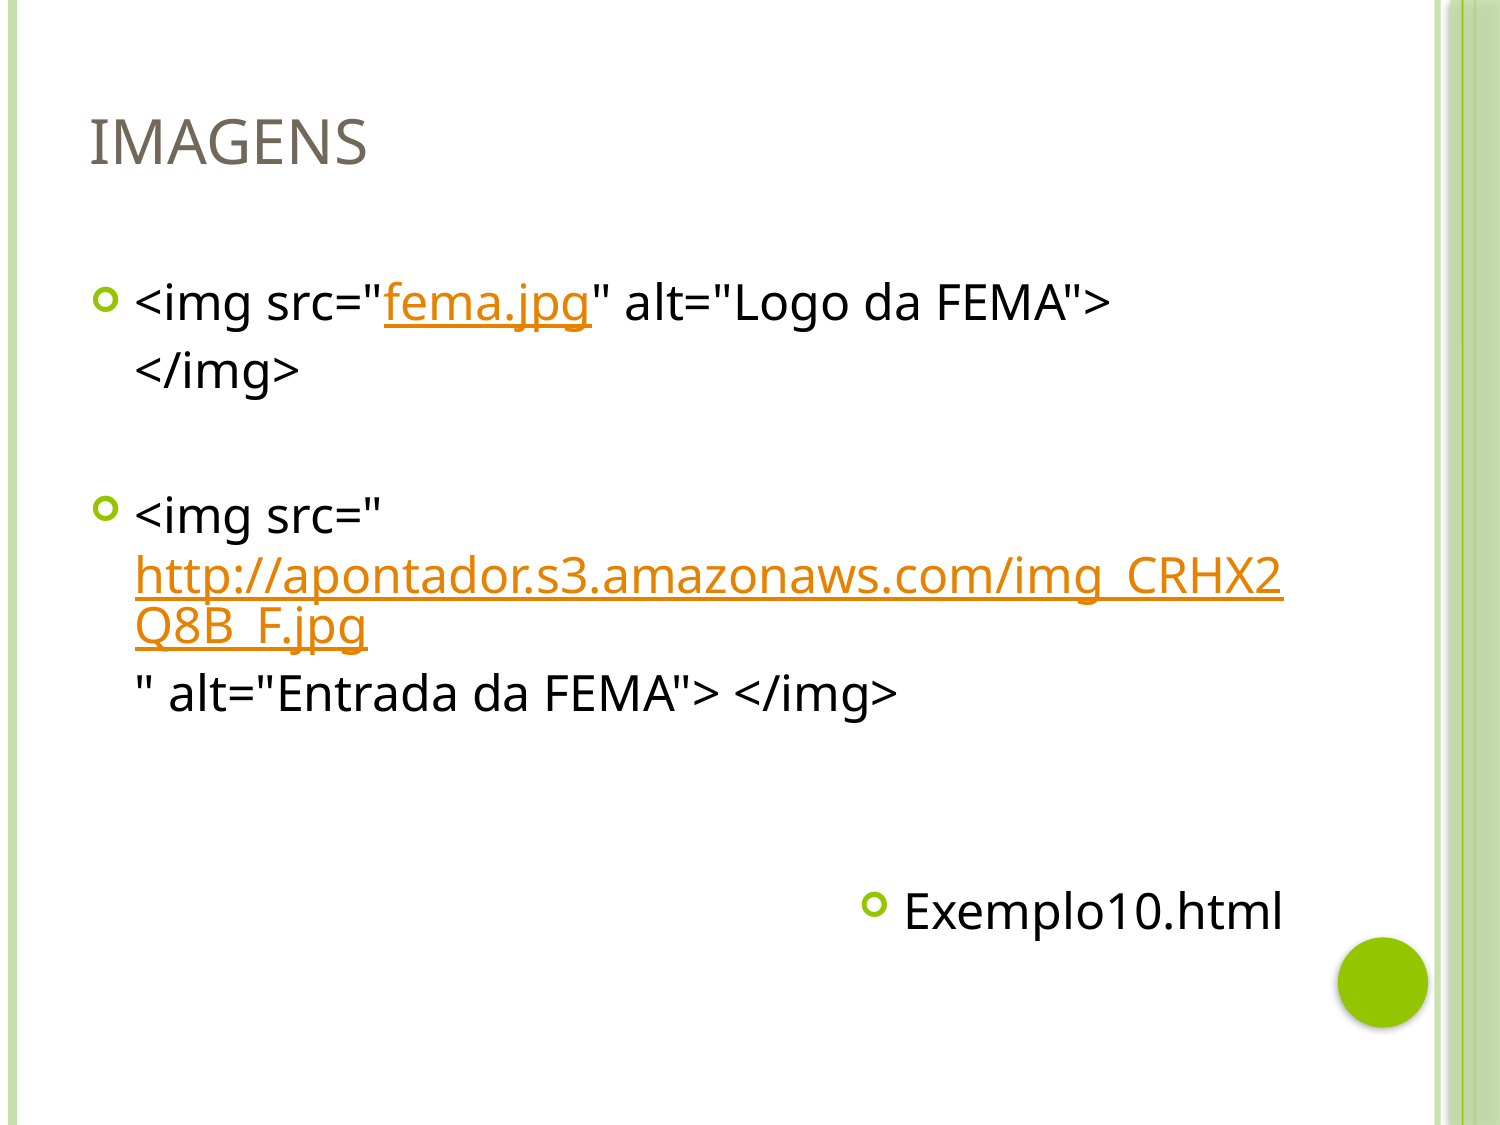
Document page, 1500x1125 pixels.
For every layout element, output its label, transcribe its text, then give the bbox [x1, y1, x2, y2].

title Imagens [75, 45, 1300, 185]
list <img src="fema.jpg" alt="Logo da FEMA"> </img> <img src="http://apontador.s3.amazonaws.com/img_CRHX2Q8B_F.jpg" alt="Entrada da FEMA"> </img> Exemplo10.html [75, 262, 1300, 1062]
